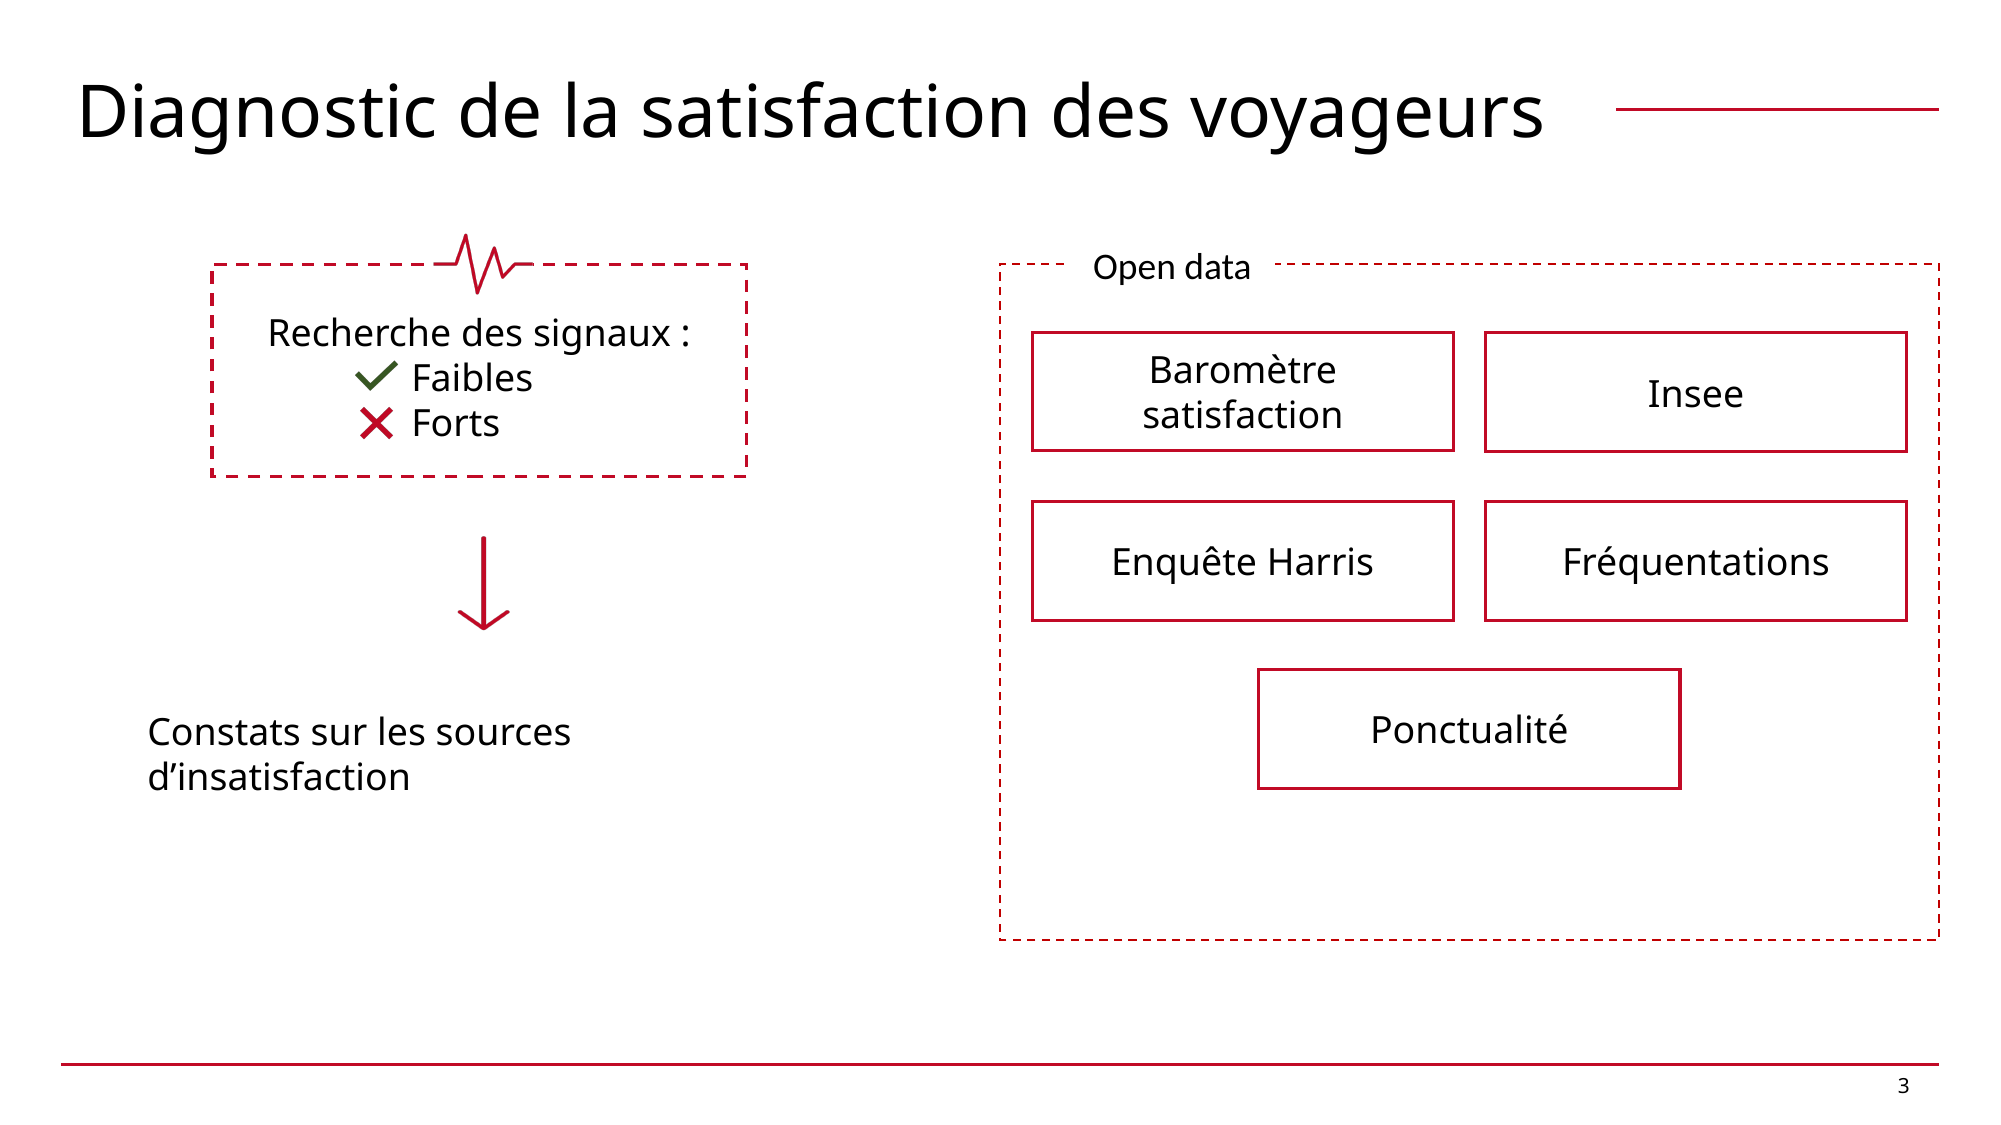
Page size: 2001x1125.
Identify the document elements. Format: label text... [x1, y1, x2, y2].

slide_number 3 [1474, 1065, 1925, 1103]
picture [424, 205, 542, 323]
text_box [211, 210, 747, 477]
text_box [999, 263, 1940, 941]
text_box Open data [1069, 229, 1276, 299]
picture [409, 508, 559, 659]
title Diagnostic de la satisfaction des voyageurs [60, 61, 1716, 167]
text_box Constats sur les sources d’insatisfaction [132, 700, 834, 806]
